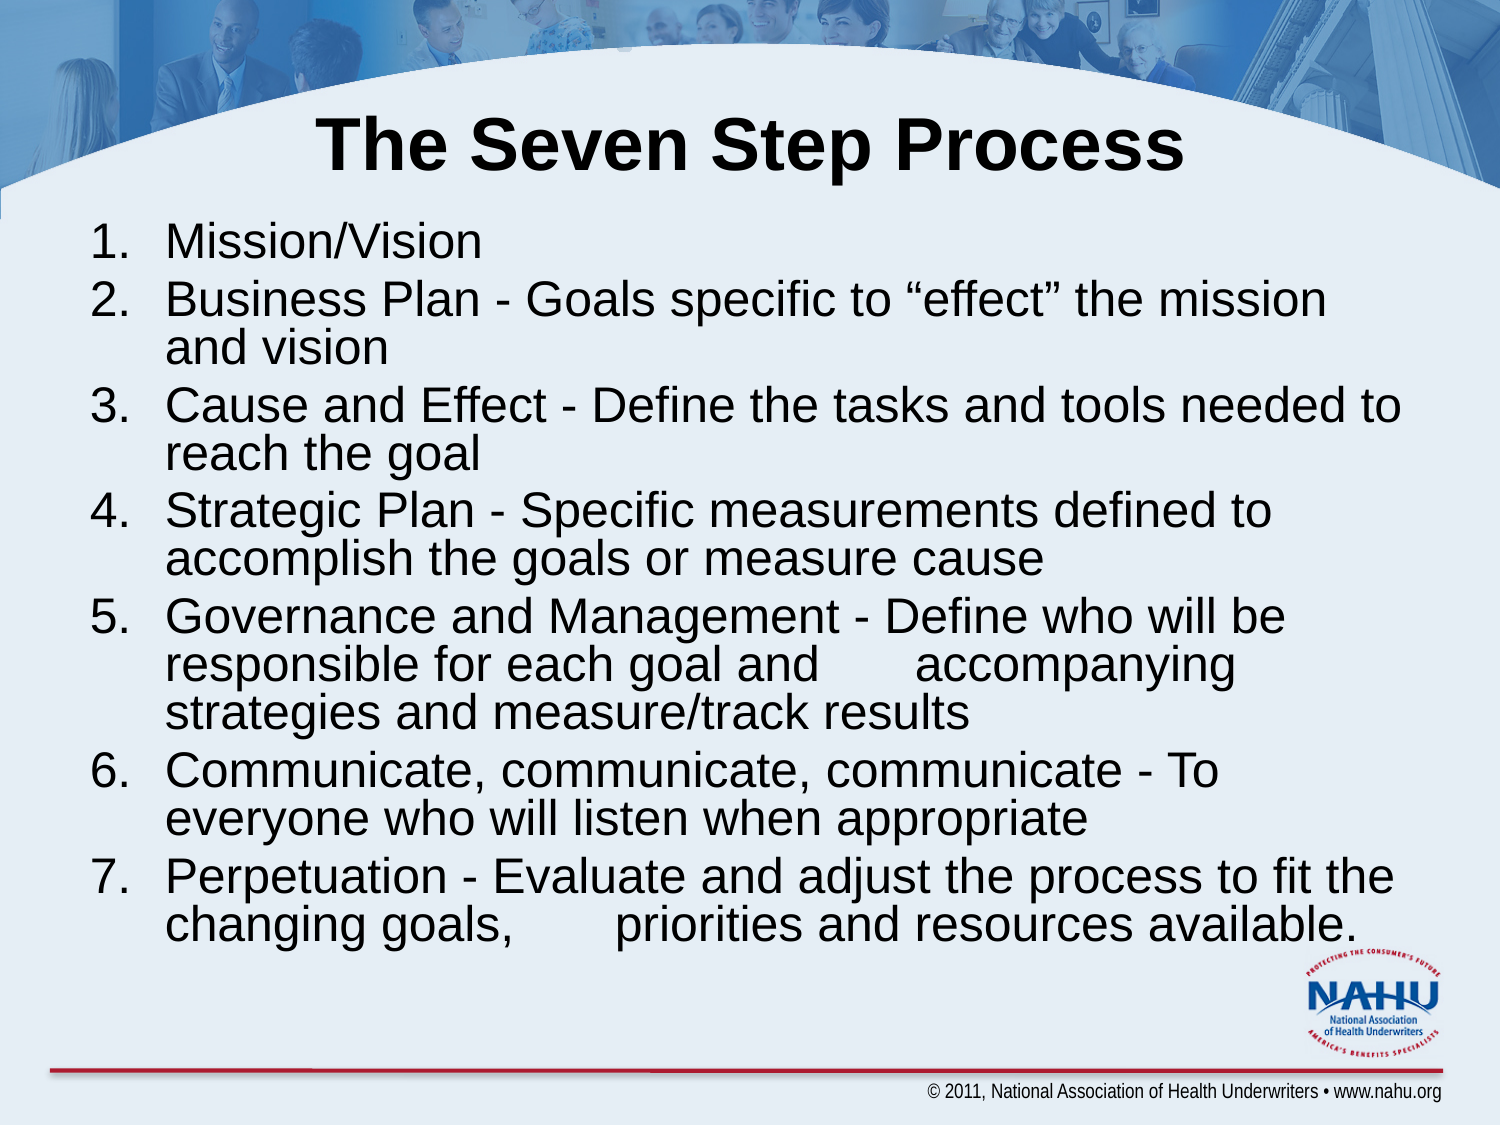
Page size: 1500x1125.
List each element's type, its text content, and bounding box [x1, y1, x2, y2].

title The Seven Step Process [77, 87, 1425, 197]
picture [0, 0, 1500, 1125]
list Mission/Vision Business Plan - Goals specific to “effect” the mission and vision Cause and Effect - Define the tasks and tools needed to reach the goal Strategic Plan - Specific measurements defined to accomplish the goals or measure cause Governance and Management - Define who will be responsible for each goal and accompanying strategies and measure/track results Communicate, communicate, communicate - To everyone who will listen when appropriate Perpetuation - Evaluate and adjust the process to fit the changing goals, priorities and resources available. [75, 212, 1425, 1005]
